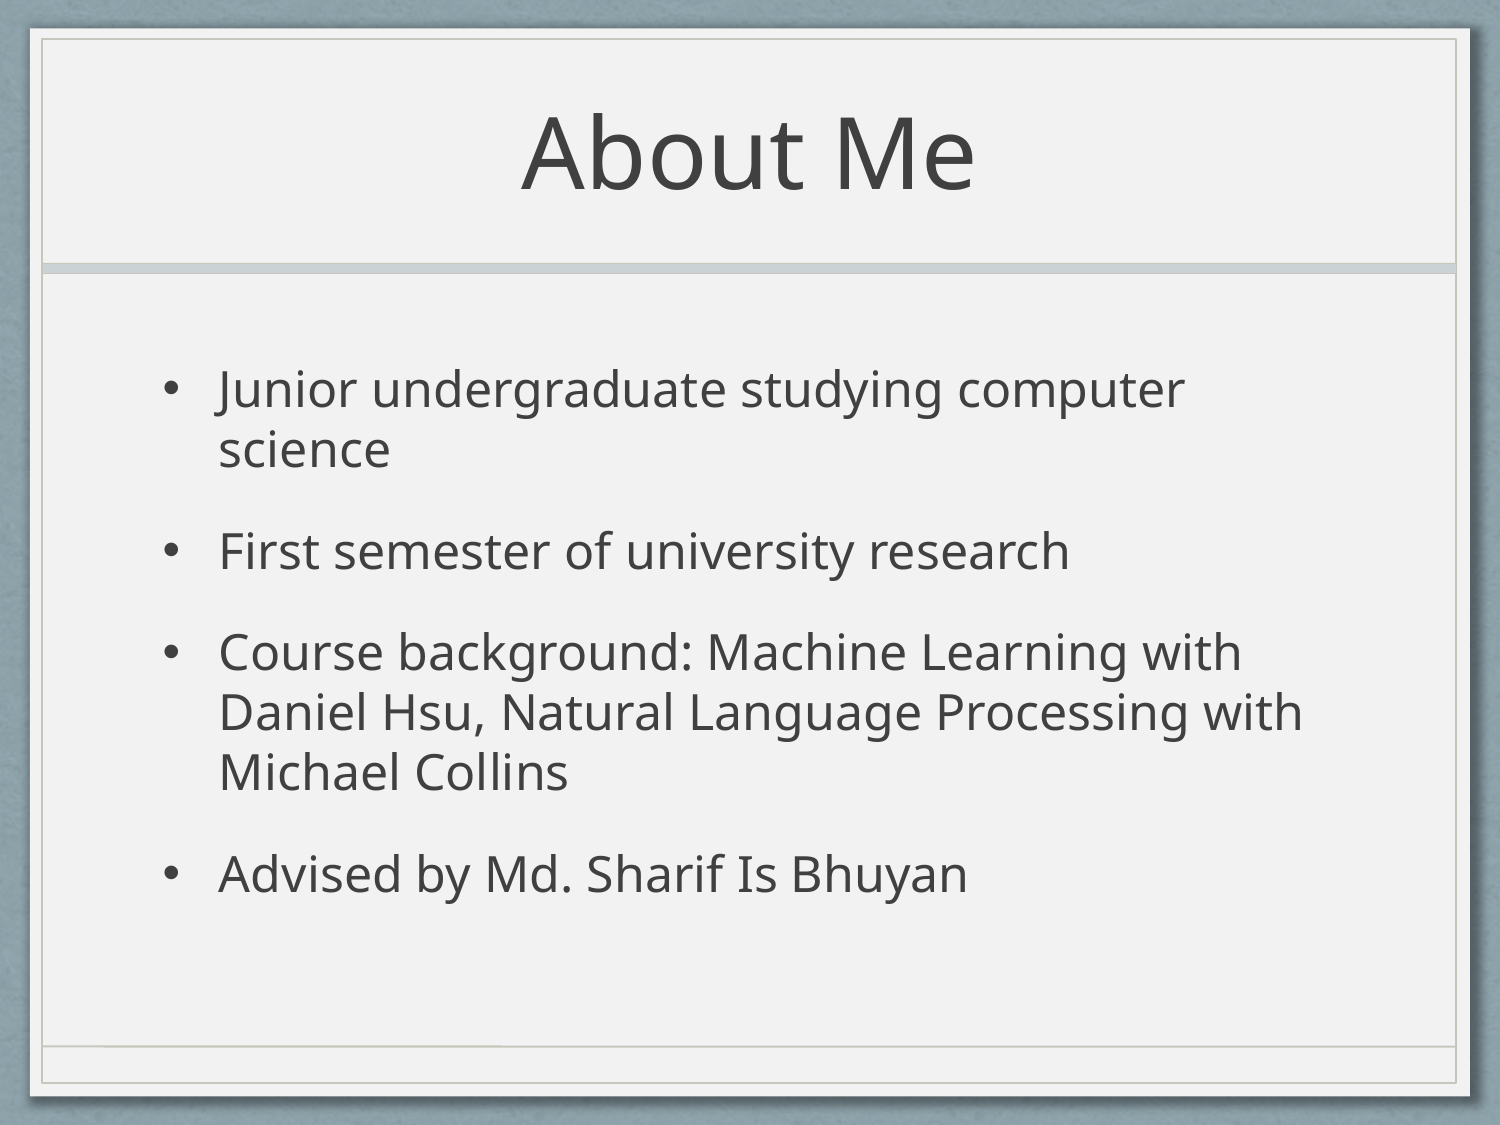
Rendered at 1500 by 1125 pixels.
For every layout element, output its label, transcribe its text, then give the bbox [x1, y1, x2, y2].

title About Me [147, 40, 1353, 260]
list Junior undergraduate studying computer science First semester of university research Course background: Machine Learning with Daniel Hsu, Natural Language Processing with Michael Collins Advised by Md. Sharif Is Bhuyan [147, 350, 1353, 995]
